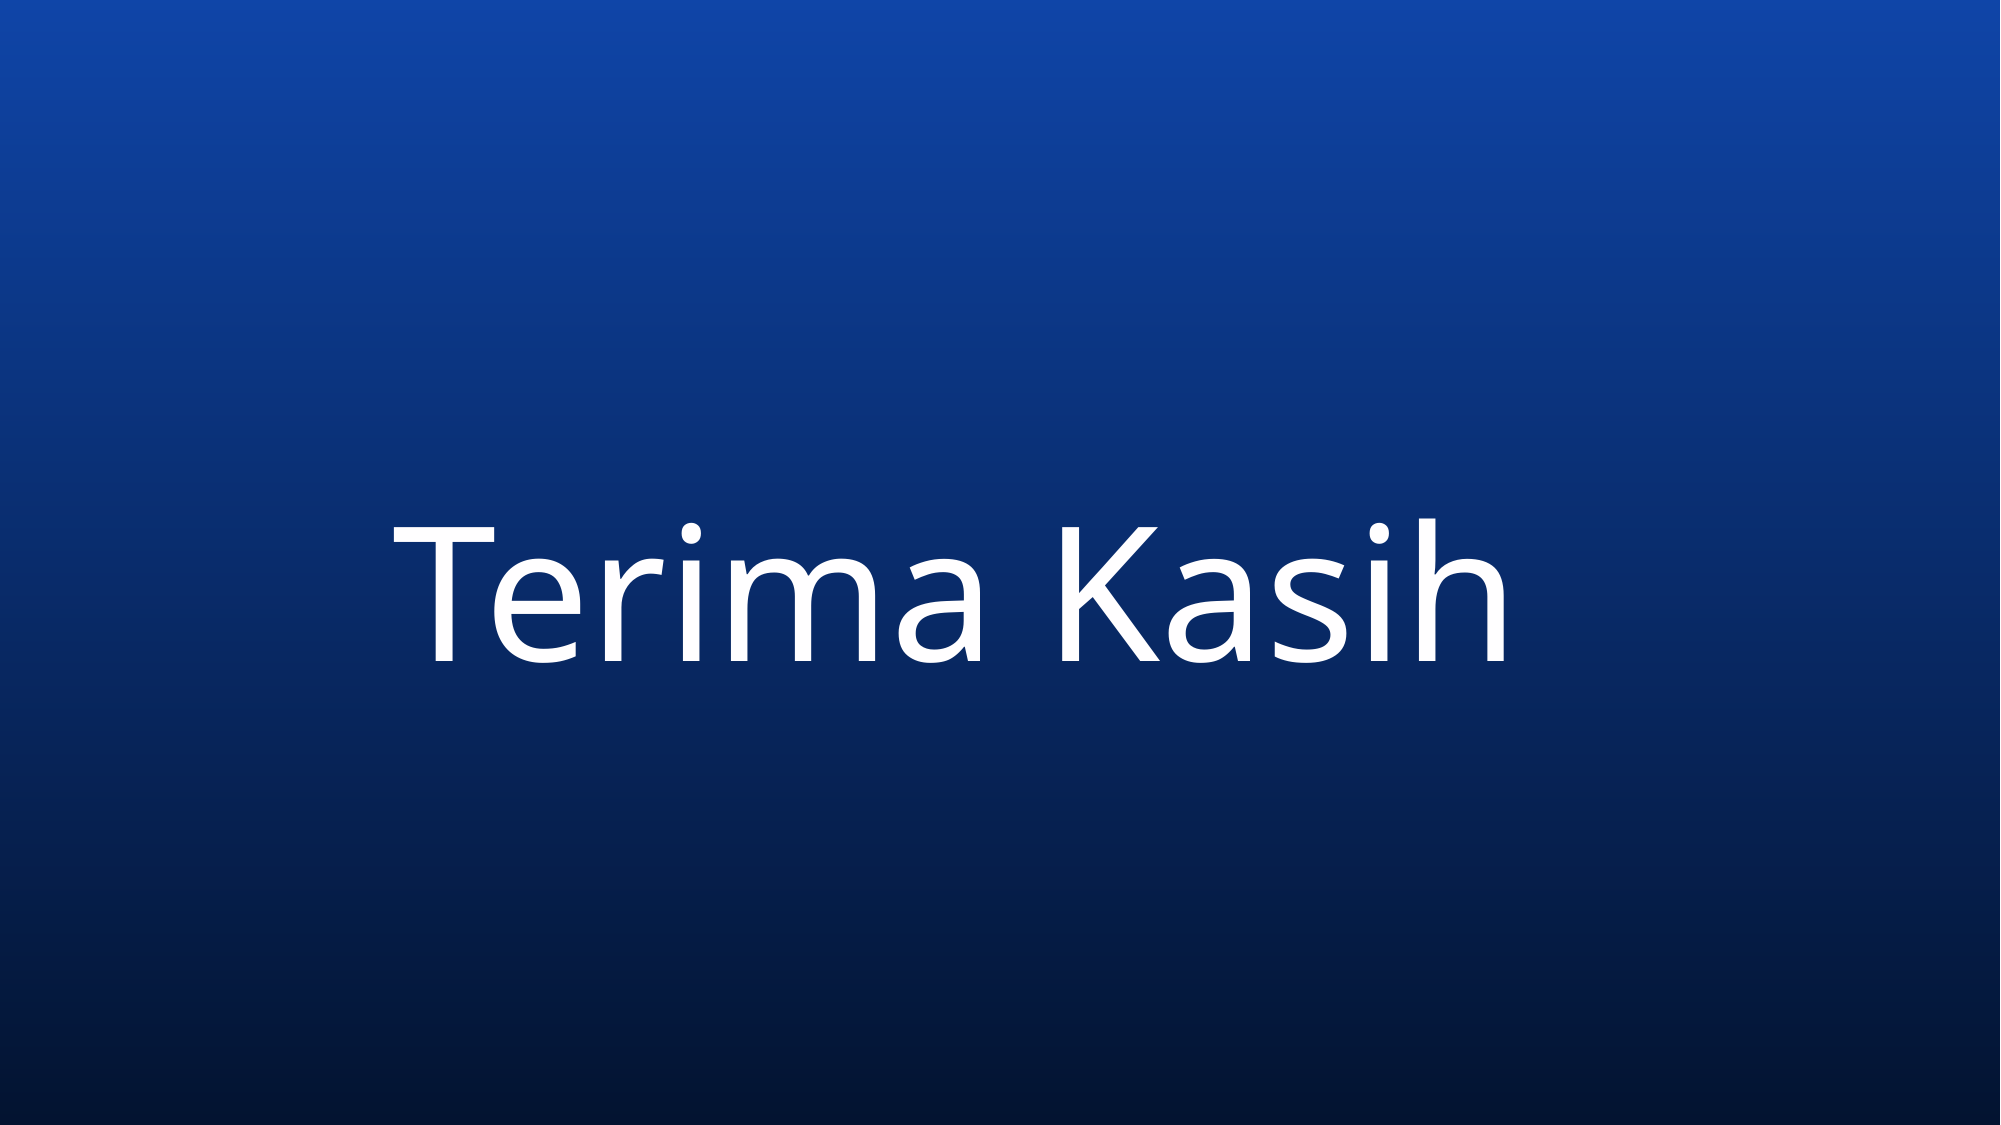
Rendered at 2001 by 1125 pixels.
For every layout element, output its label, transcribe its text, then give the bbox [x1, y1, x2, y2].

title Terima Kasih [145, 385, 1768, 789]
